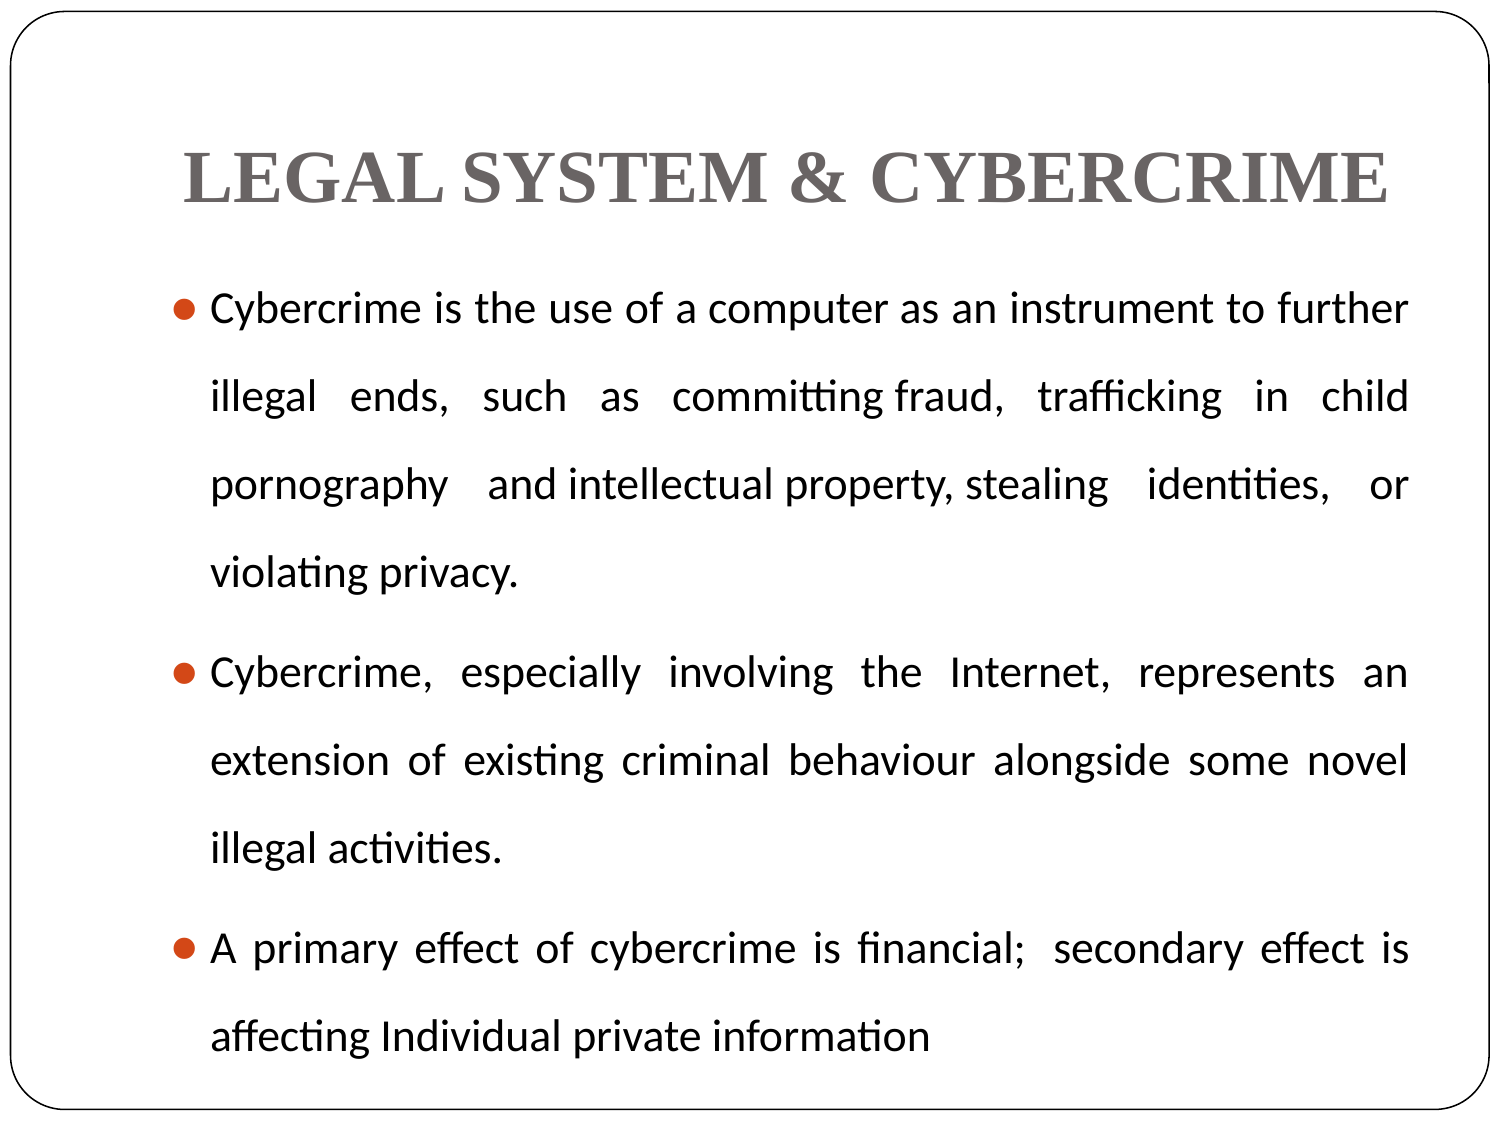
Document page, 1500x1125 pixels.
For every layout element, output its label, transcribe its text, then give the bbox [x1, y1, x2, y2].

list Cybercrime is the use of a computer as an instrument to further illegal ends, such as committing fraud, trafficking in child pornography and intellectual property, stealing identities, or violating privacy. Cybercrime, especially involving the Internet, represents an extension of existing criminal behaviour alongside some novel illegal activities. A primary effect of cybercrime is financial; secondary effect is affecting Individual private information [150, 237, 1425, 988]
title LEGAL SYSTEM & CYBERCRIME [150, 45, 1425, 233]
